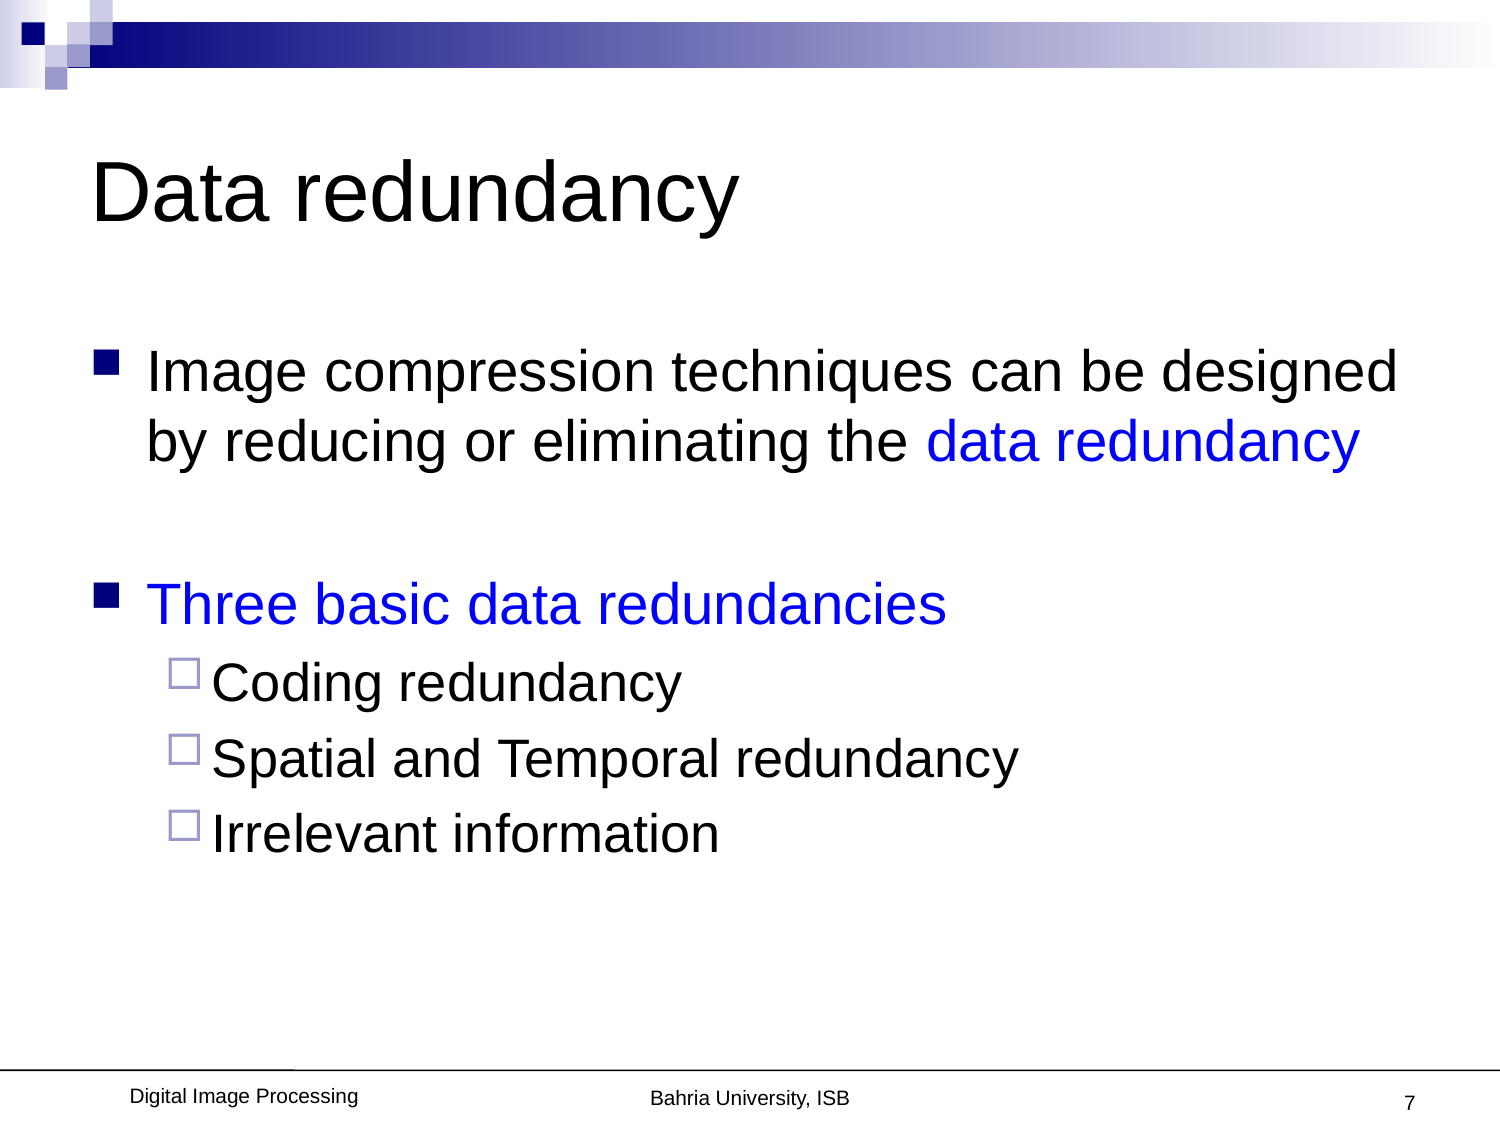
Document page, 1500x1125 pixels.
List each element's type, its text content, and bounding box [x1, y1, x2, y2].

slide_number 7 [1080, 1046, 1431, 1123]
list Image compression techniques can be designed by reducing or eliminating the data redundancy Three basic data redundancies Coding redundancy Spatial and Temporal redundancy Irrelevant information [74, 243, 1426, 882]
title Data redundancy [74, 74, 1426, 243]
